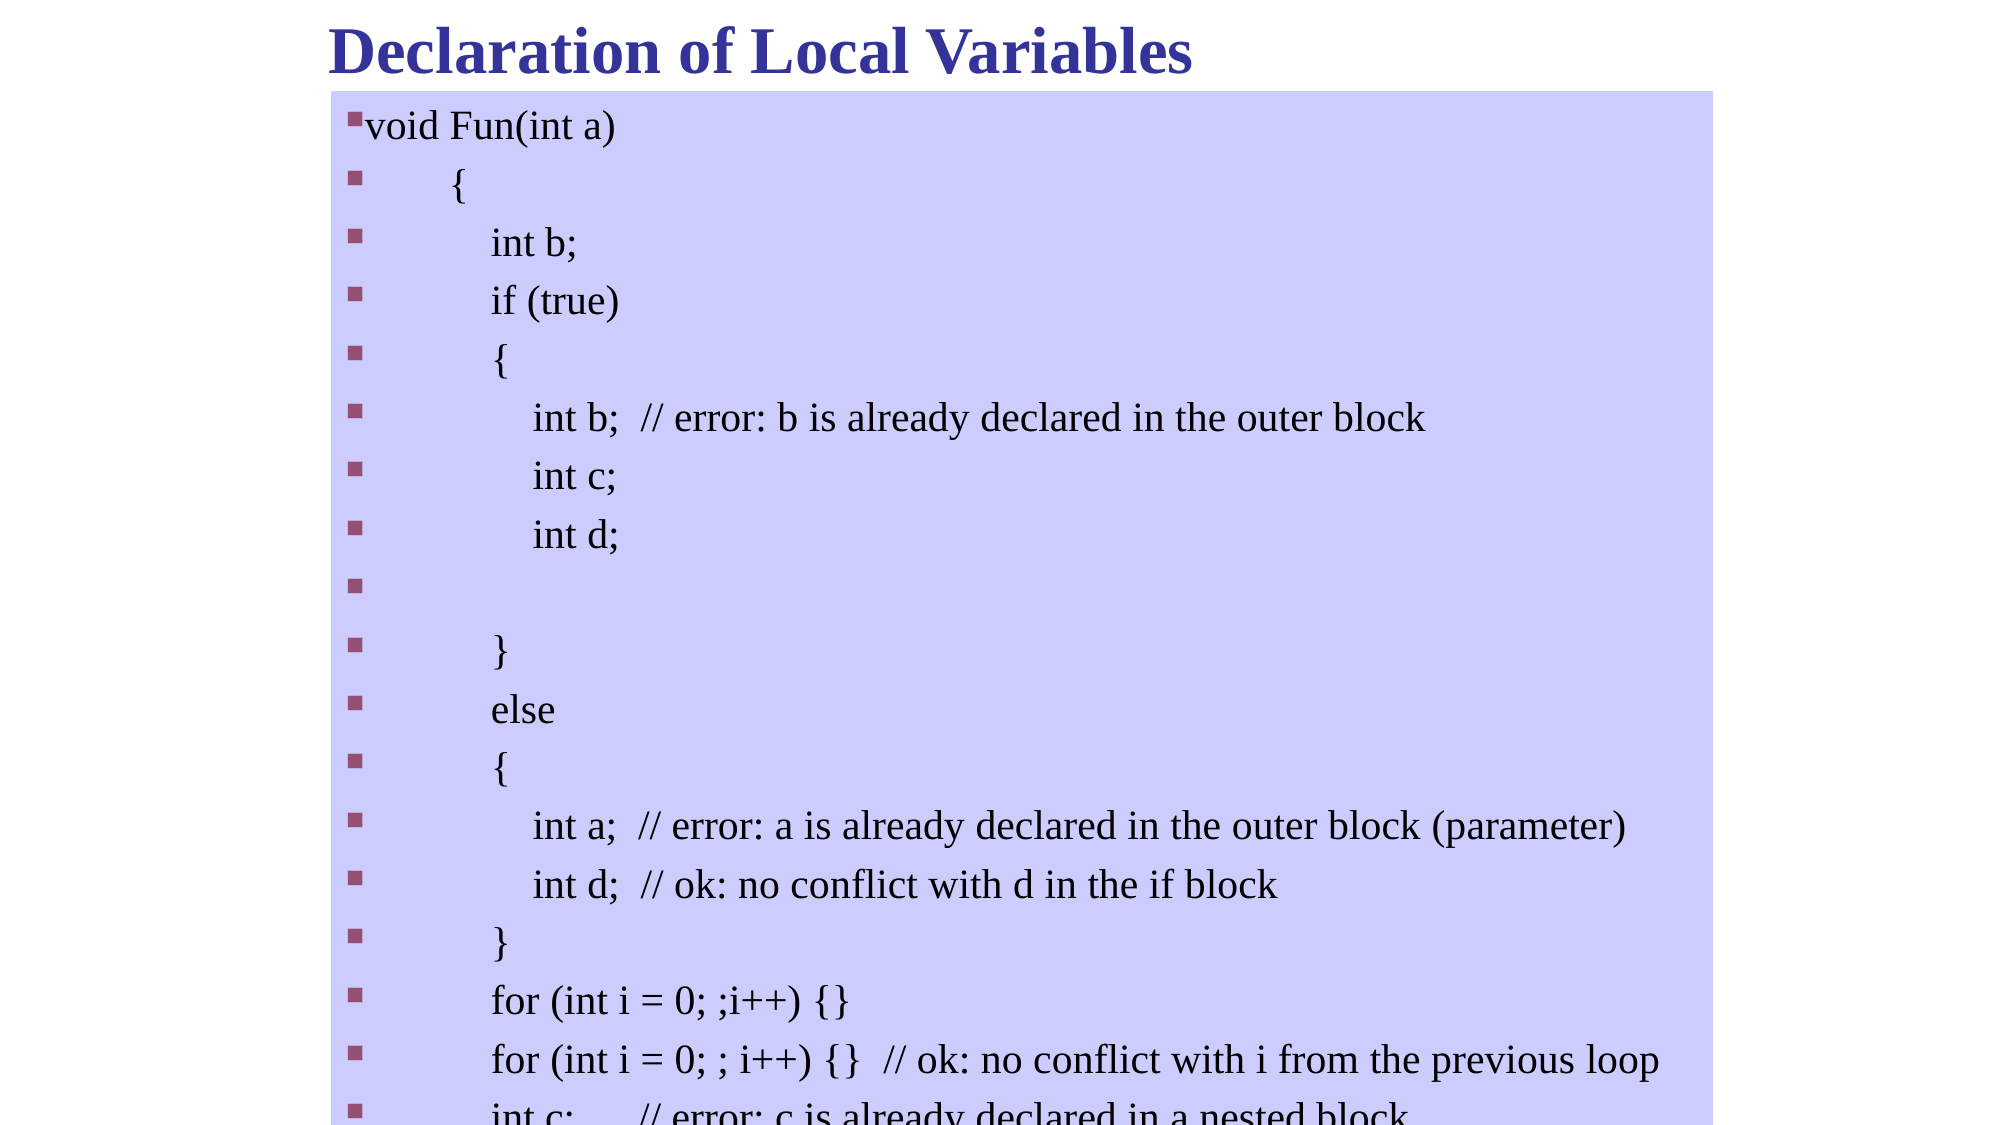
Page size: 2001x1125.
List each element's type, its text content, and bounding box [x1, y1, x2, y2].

text_box void Fun(int a) { int b; if (true) { int b; // error: b is already declared in the outer block int c; int d; } else { int a; // error: a is already declared in the outer block (parameter) int d; // ok: no conflict with d in the if block } for (int i = 0; ;i++) {} for (int i = 0; ; i++) {} // ok: no conflict with i from the previous loop int c; // error: c is already declared in a nested block } [331, 90, 1714, 1125]
text_box Declaration of Local Variables [313, 0, 1439, 103]
